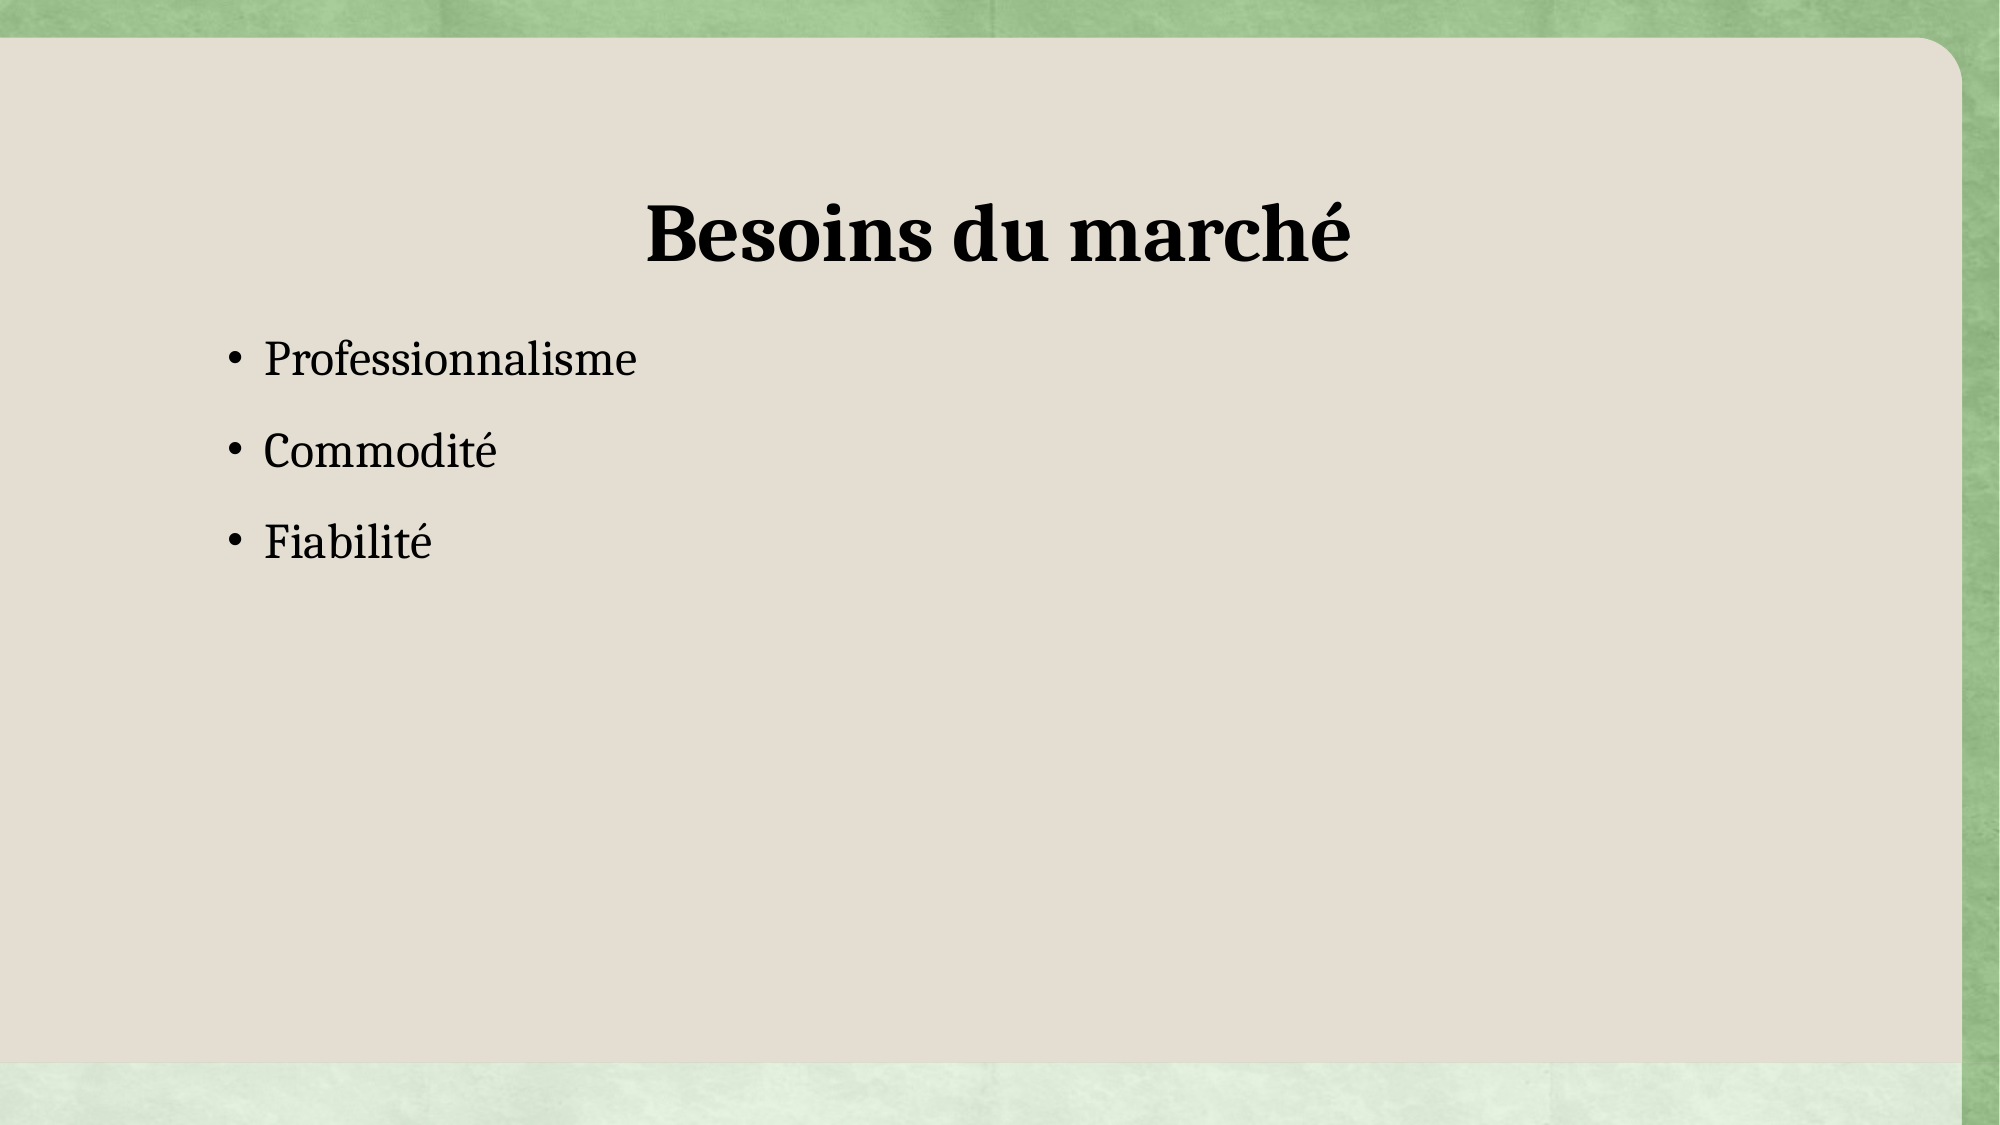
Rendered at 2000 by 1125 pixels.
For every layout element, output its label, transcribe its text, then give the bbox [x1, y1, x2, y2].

title Besoins du marché [212, 92, 1788, 288]
list Professionnalisme Commodité Fiabilité [212, 324, 1788, 1013]
